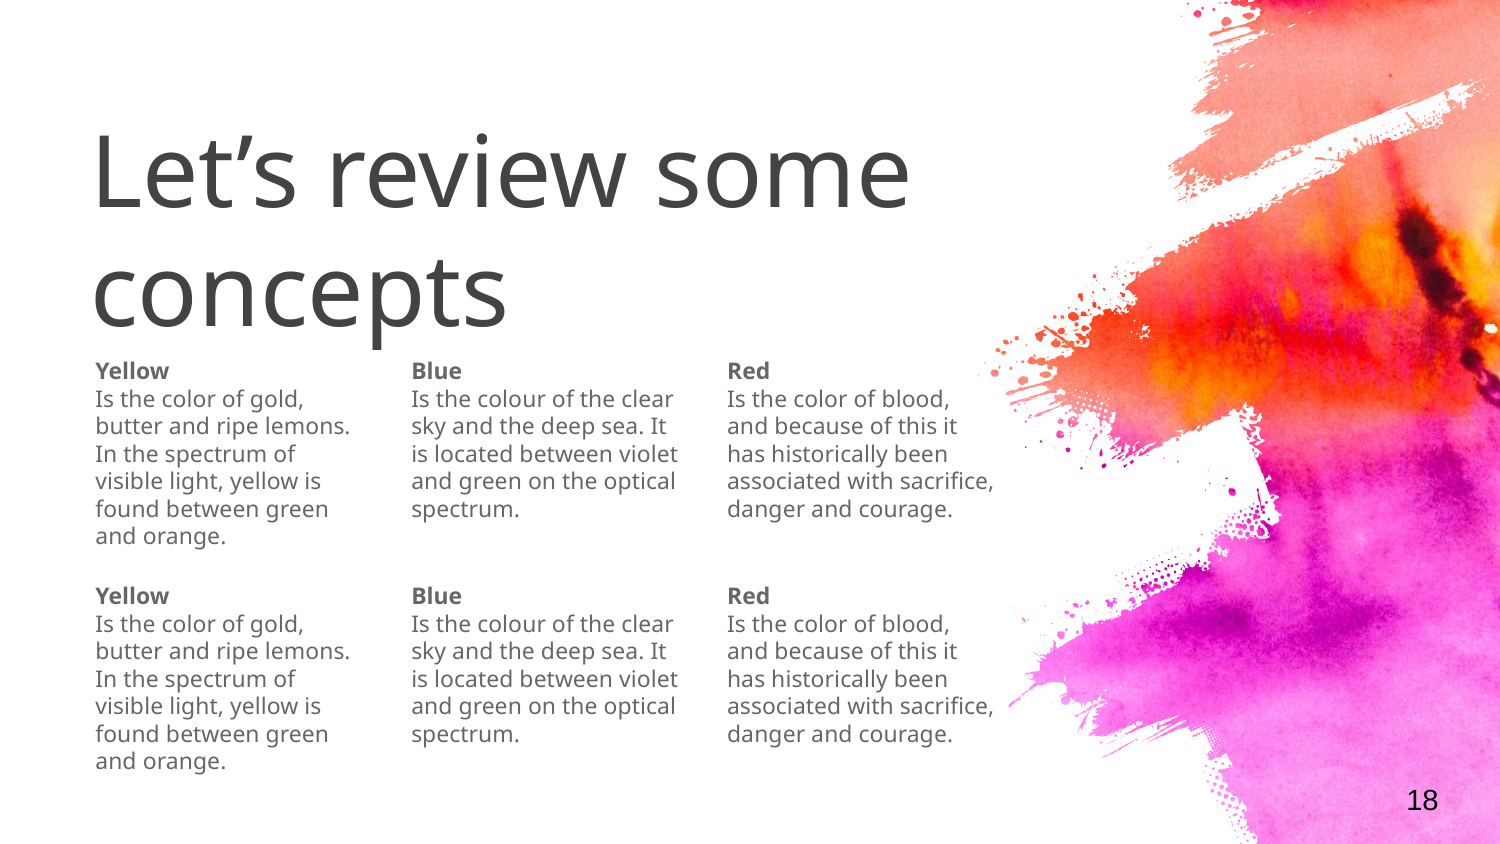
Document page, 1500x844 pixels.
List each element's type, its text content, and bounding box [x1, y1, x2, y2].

list Red Is the color of blood, and because of this it has historically been associated with sacrifice, danger and courage. [712, 341, 1013, 566]
list Blue Is the colour of the clear sky and the deep sea. It is located between violet and green on the optical spectrum. [396, 341, 697, 566]
list Yellow Is the color of gold, butter and ripe lemons. In the spectrum of visible light, yellow is found between green and orange. [80, 566, 381, 795]
list Yellow Is the color of gold, butter and ripe lemons. In the spectrum of visible light, yellow is found between green and orange. [80, 341, 381, 566]
slide_number ‹#› [1391, 766, 1482, 832]
list Blue Is the colour of the clear sky and the deep sea. It is located between violet and green on the optical spectrum. [396, 566, 697, 795]
list Red Is the color of blood, and because of this it has historically been associated with sacrifice, danger and courage. [712, 566, 1013, 795]
title Let’s review some concepts [75, 221, 980, 362]
picture [0, 0, 1500, 844]
